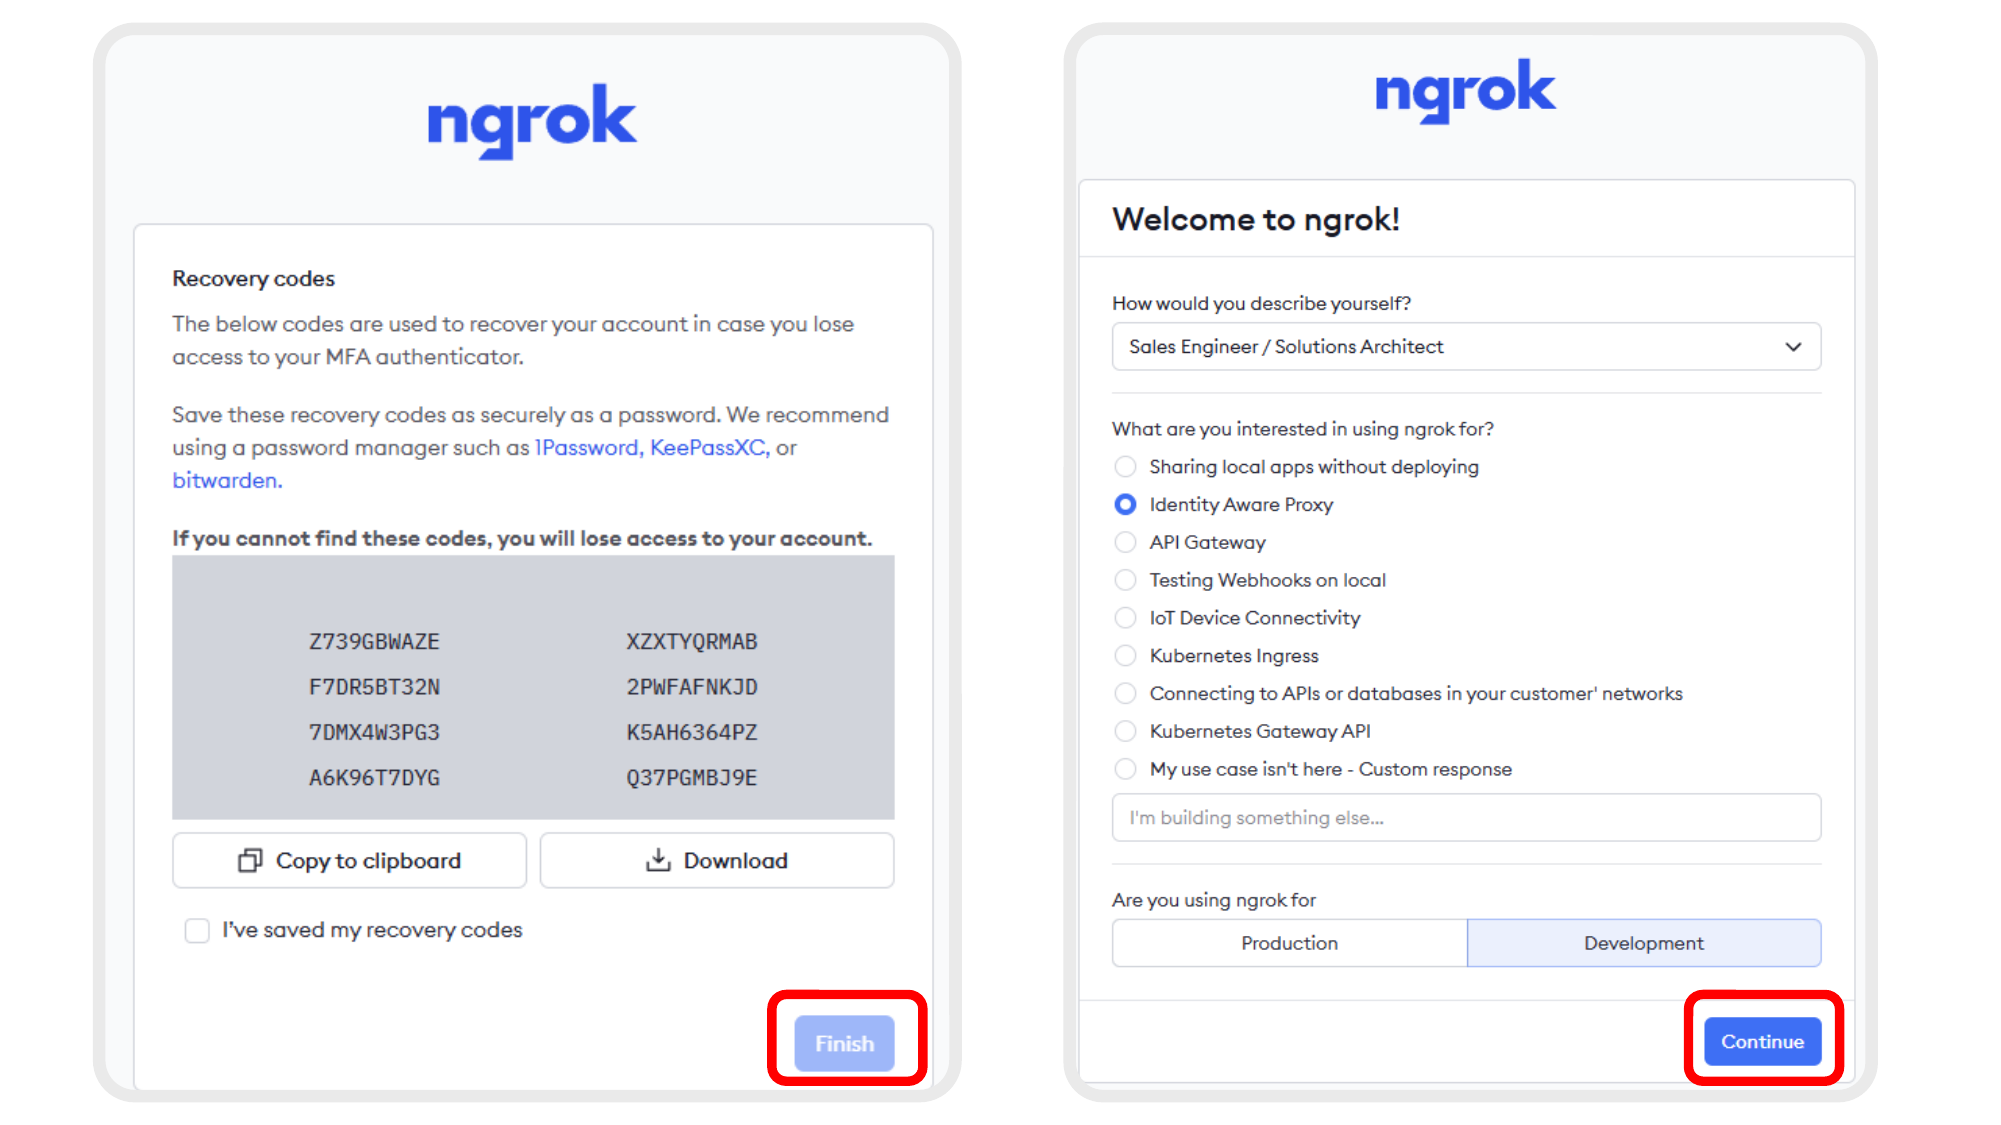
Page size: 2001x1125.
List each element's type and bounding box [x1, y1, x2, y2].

picture [1069, 28, 1873, 1097]
picture [98, 28, 956, 1097]
